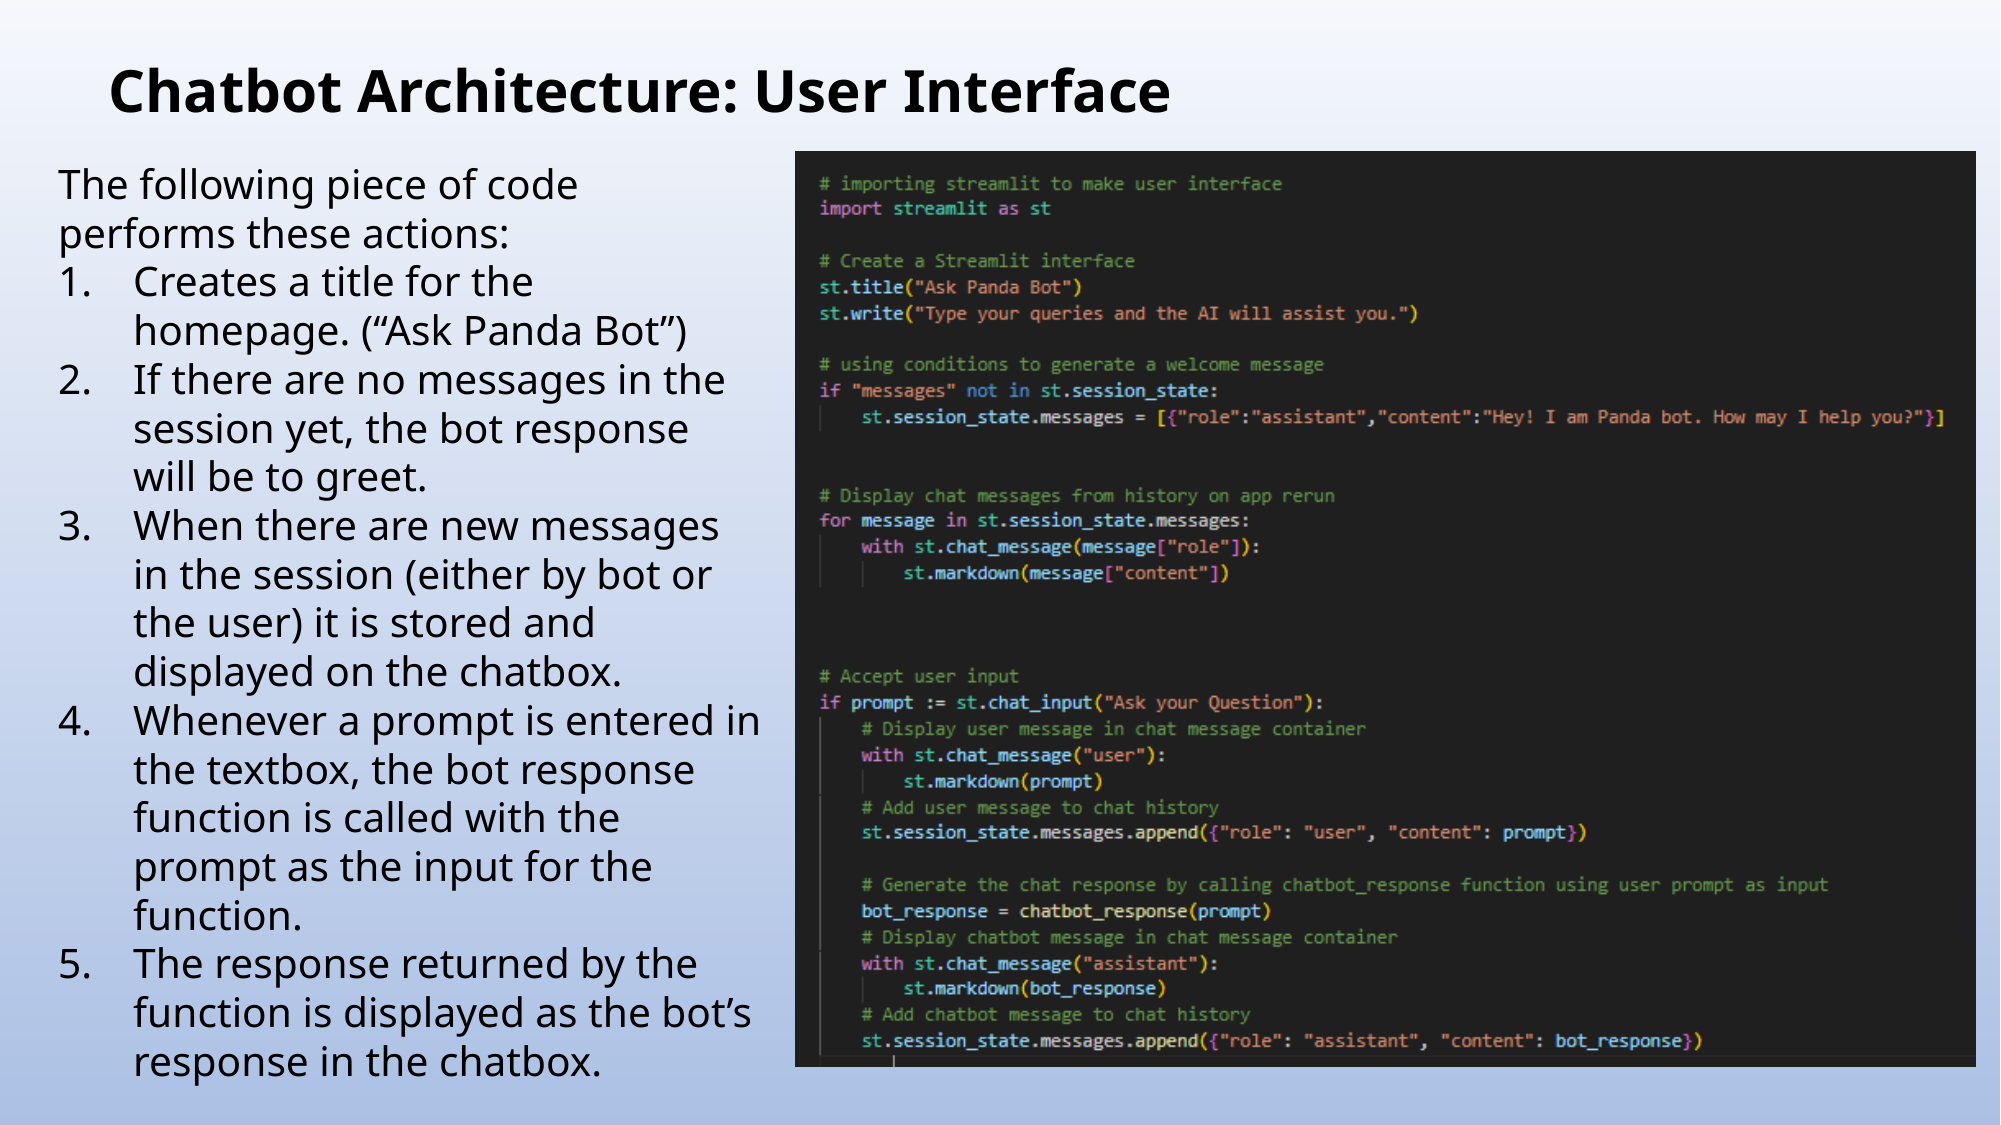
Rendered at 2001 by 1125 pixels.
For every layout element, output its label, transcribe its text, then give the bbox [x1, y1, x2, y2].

picture [795, 151, 1977, 1067]
text_box Chatbot Architecture: User Interface [93, 46, 1722, 133]
text_box The following piece of code performs these actions: Creates a title for the homepage. (“Ask Panda Bot”) If there are no messages in the session yet, the bot response will be to greet. When there are new messages in the session (either by bot or the user) it is stored and displayed on the chatbox. Whenever a prompt is entered in the textbox, the bot response function is called with the prompt as the input for the function. The response returned by the function is displayed as the bot’s response in the chatbox. [43, 151, 778, 1125]
